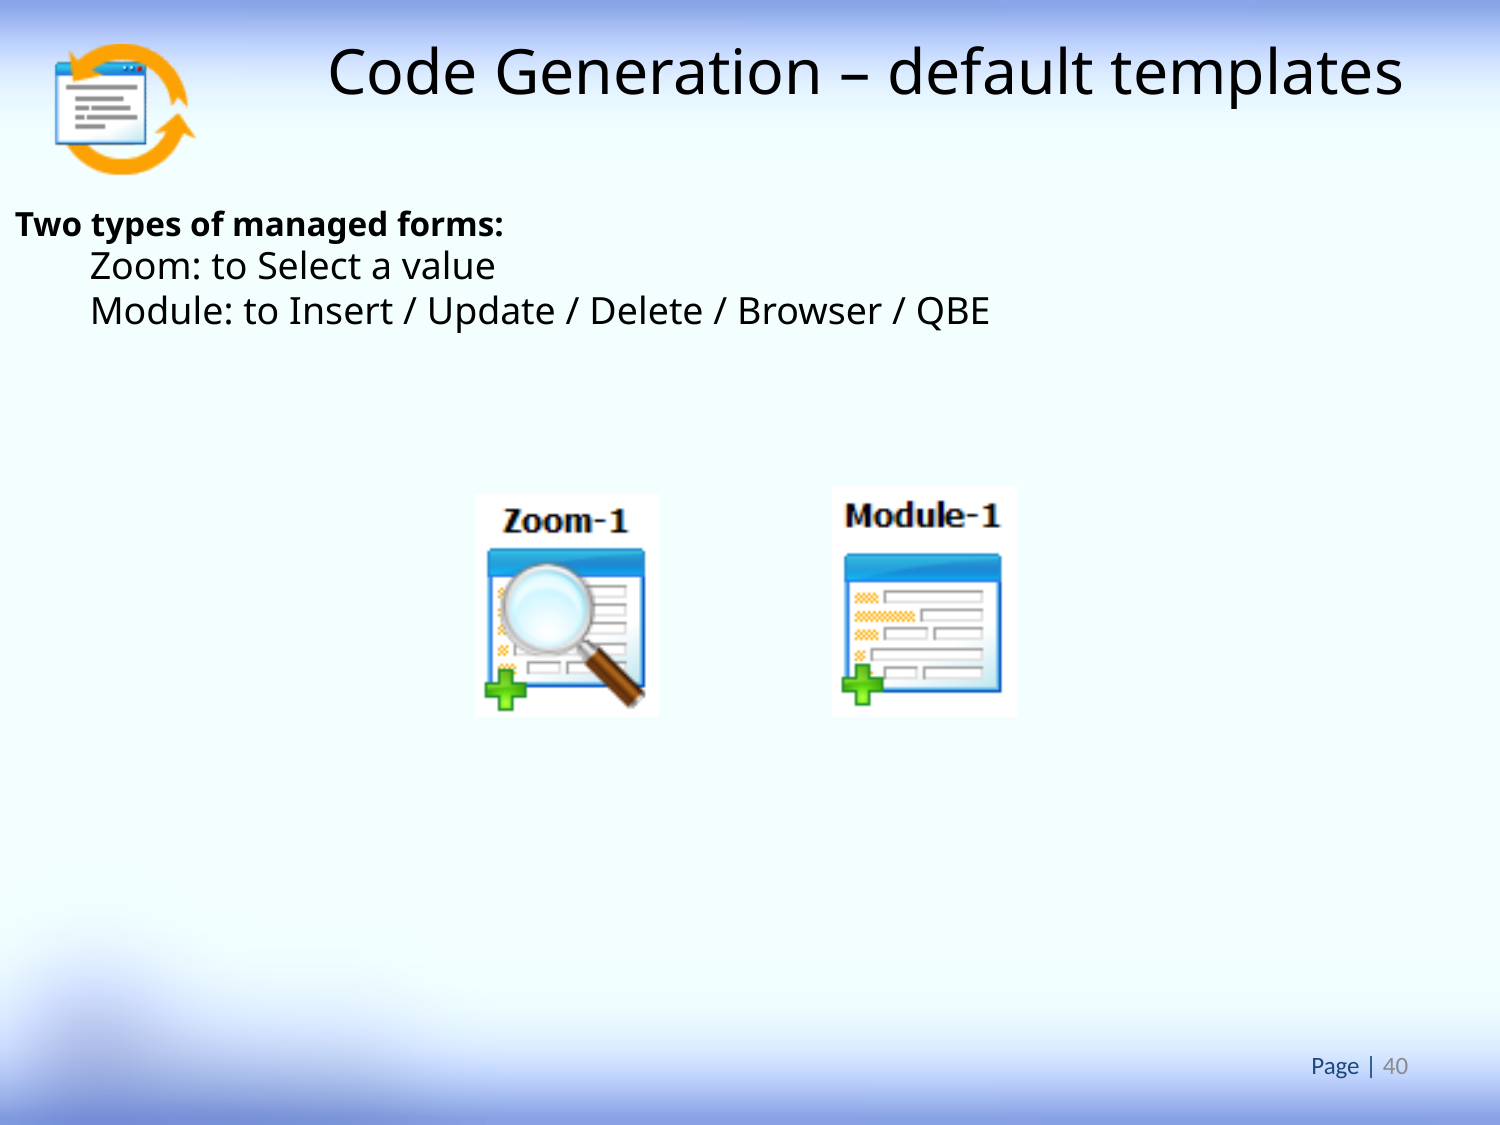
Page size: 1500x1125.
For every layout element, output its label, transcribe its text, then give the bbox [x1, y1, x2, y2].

title Code Generation – default templates [312, 24, 1500, 161]
picture [831, 486, 1018, 717]
picture [475, 494, 659, 717]
picture [0, 0, 1500, 1125]
list Two types of managed forms: Zoom: to Select a value Module: to Insert / Update / Delete / Browser / QBE [0, 195, 1343, 938]
